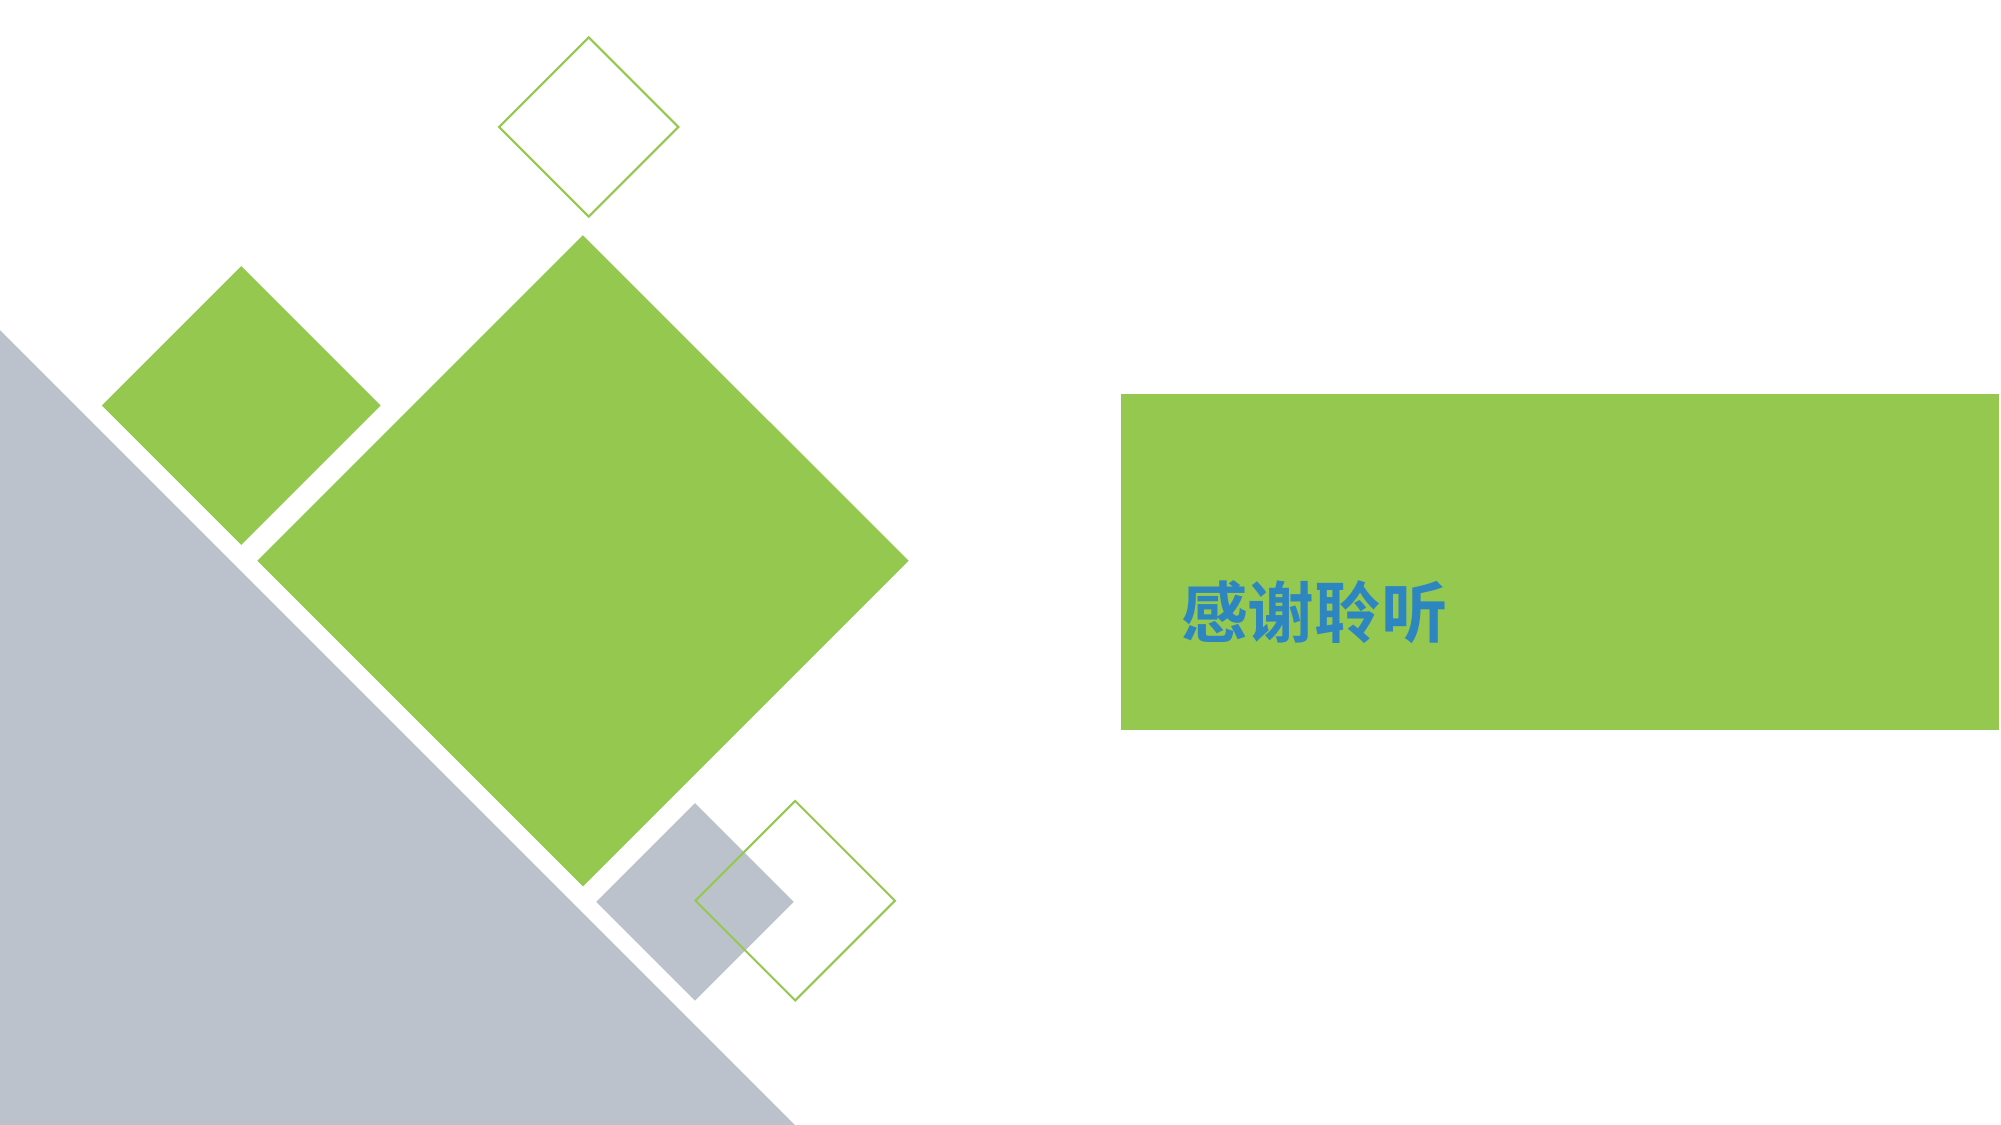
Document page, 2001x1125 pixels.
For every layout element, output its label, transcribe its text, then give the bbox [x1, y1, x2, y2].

title 感谢聆听 [1166, 393, 1899, 660]
